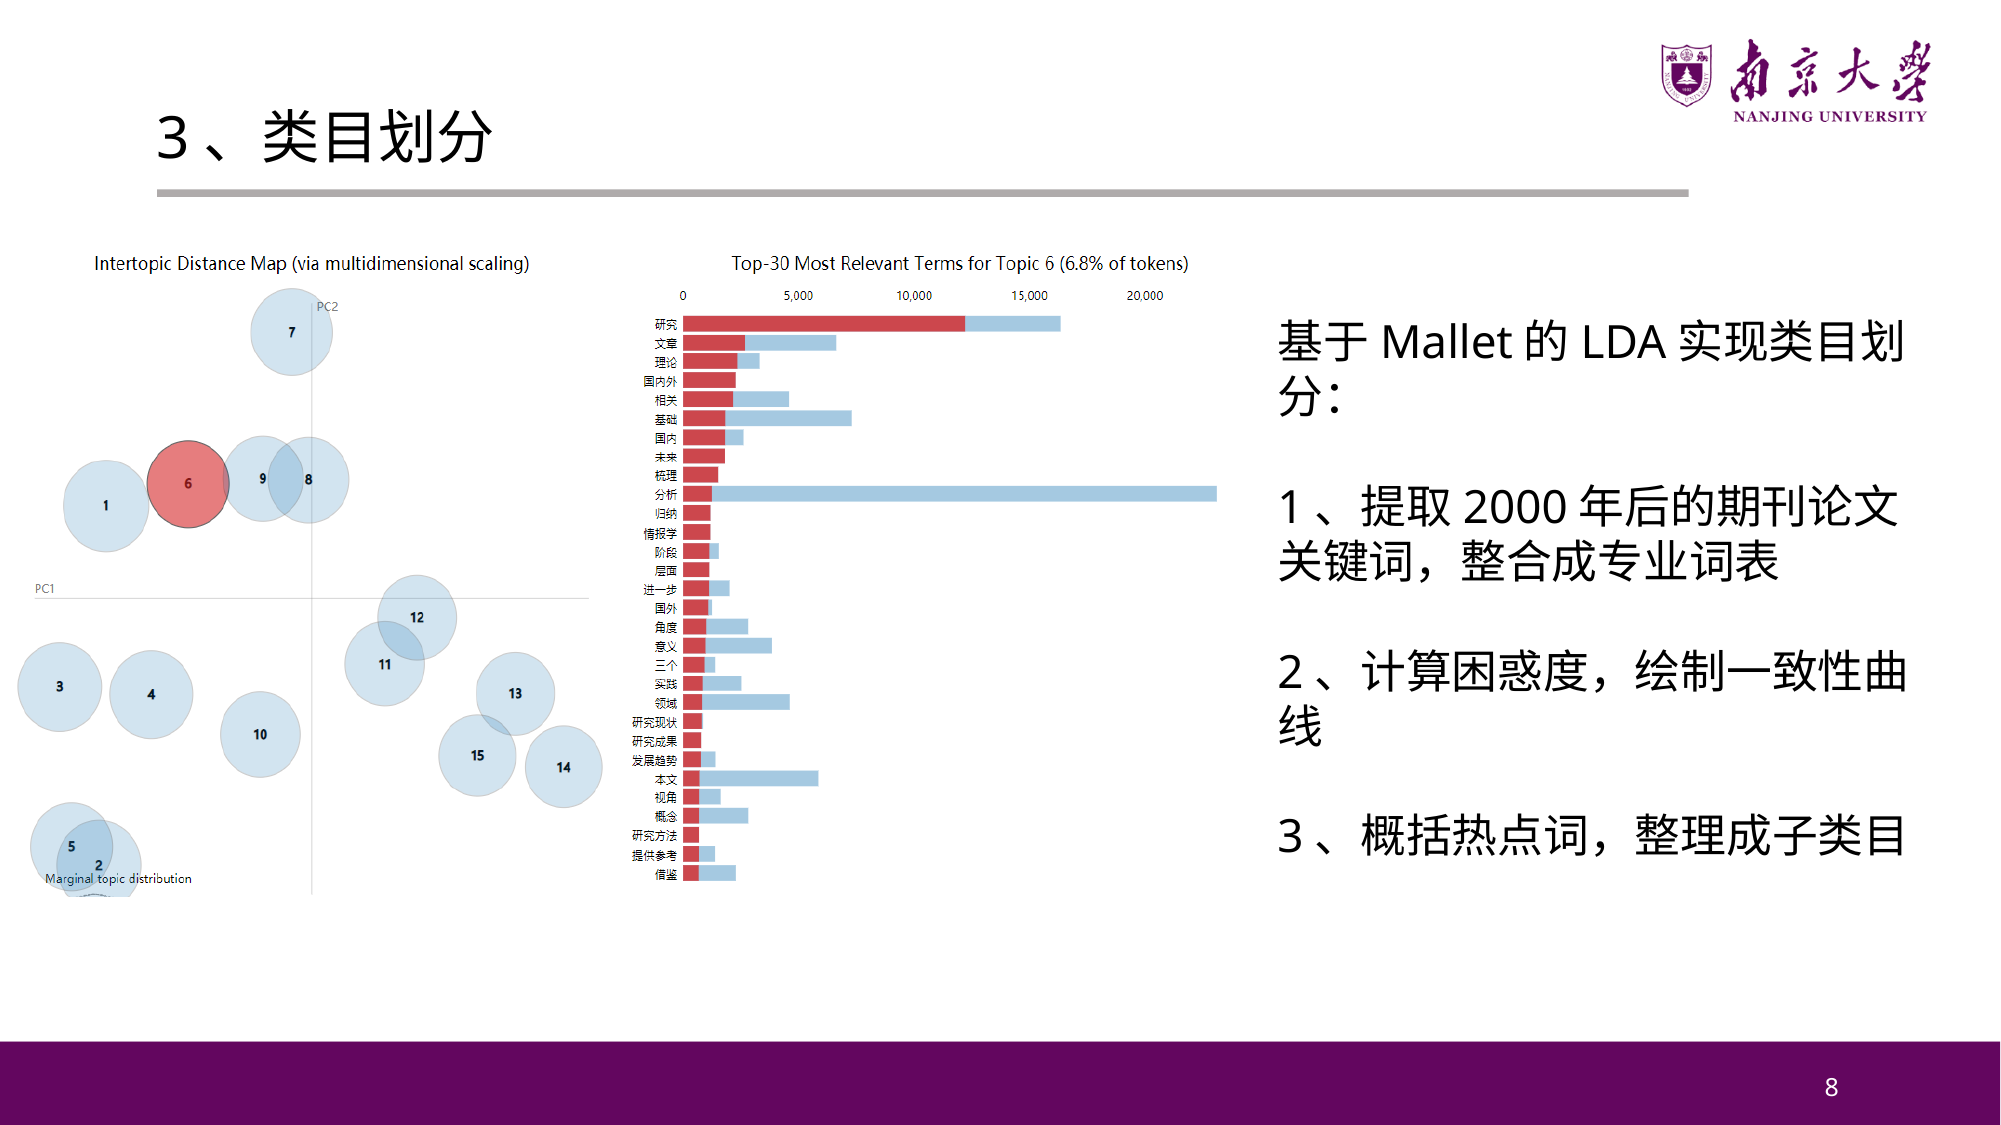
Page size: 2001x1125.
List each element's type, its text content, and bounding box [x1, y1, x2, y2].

text_box 3、类目划分 [141, 92, 510, 178]
text_box 基于Mallet的LDA实现类目划分： 1、提取2000年后的期刊论文关键词，整合成专业词表 2、计算困惑度，绘制一致性曲线 3、概括热点词，整理成子类目 [1262, 304, 1947, 870]
picture [0, 0, 2001, 1125]
slide_number 7 [1809, 1058, 2000, 1118]
text_box [156, 188, 1690, 198]
text_box [122, 207, 1725, 344]
